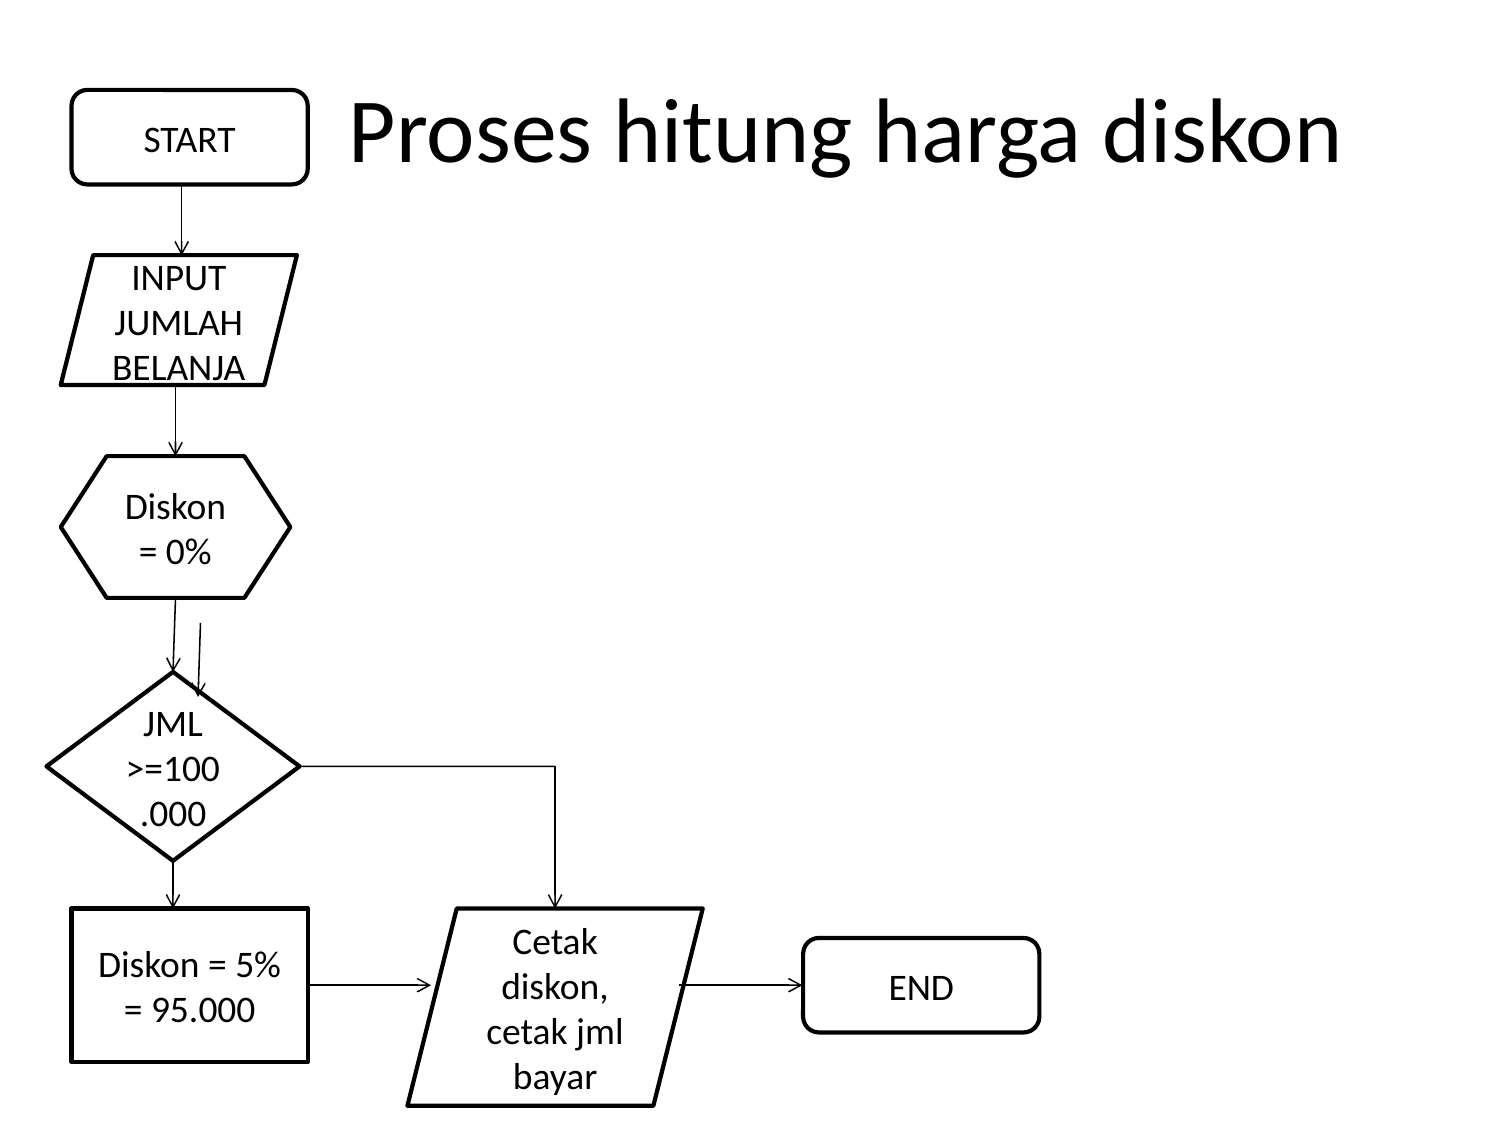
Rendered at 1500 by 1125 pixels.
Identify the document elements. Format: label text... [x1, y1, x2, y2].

text_box INPUT JUMLAH BELANJA [58, 253, 299, 388]
text_box JML >=100.000 [44, 673, 302, 863]
text_box Diskon = 0% [59, 454, 293, 600]
text_box Cetak diskon, cetak jml bayar [405, 906, 705, 1108]
title Proses hitung harga diskon [171, 32, 1500, 220]
text_box Diskon = 5% = 95.000 [69, 906, 310, 1064]
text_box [172, 597, 176, 673]
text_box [197, 622, 201, 698]
text_box START [69, 87, 310, 187]
text_box END [800, 935, 1042, 1035]
